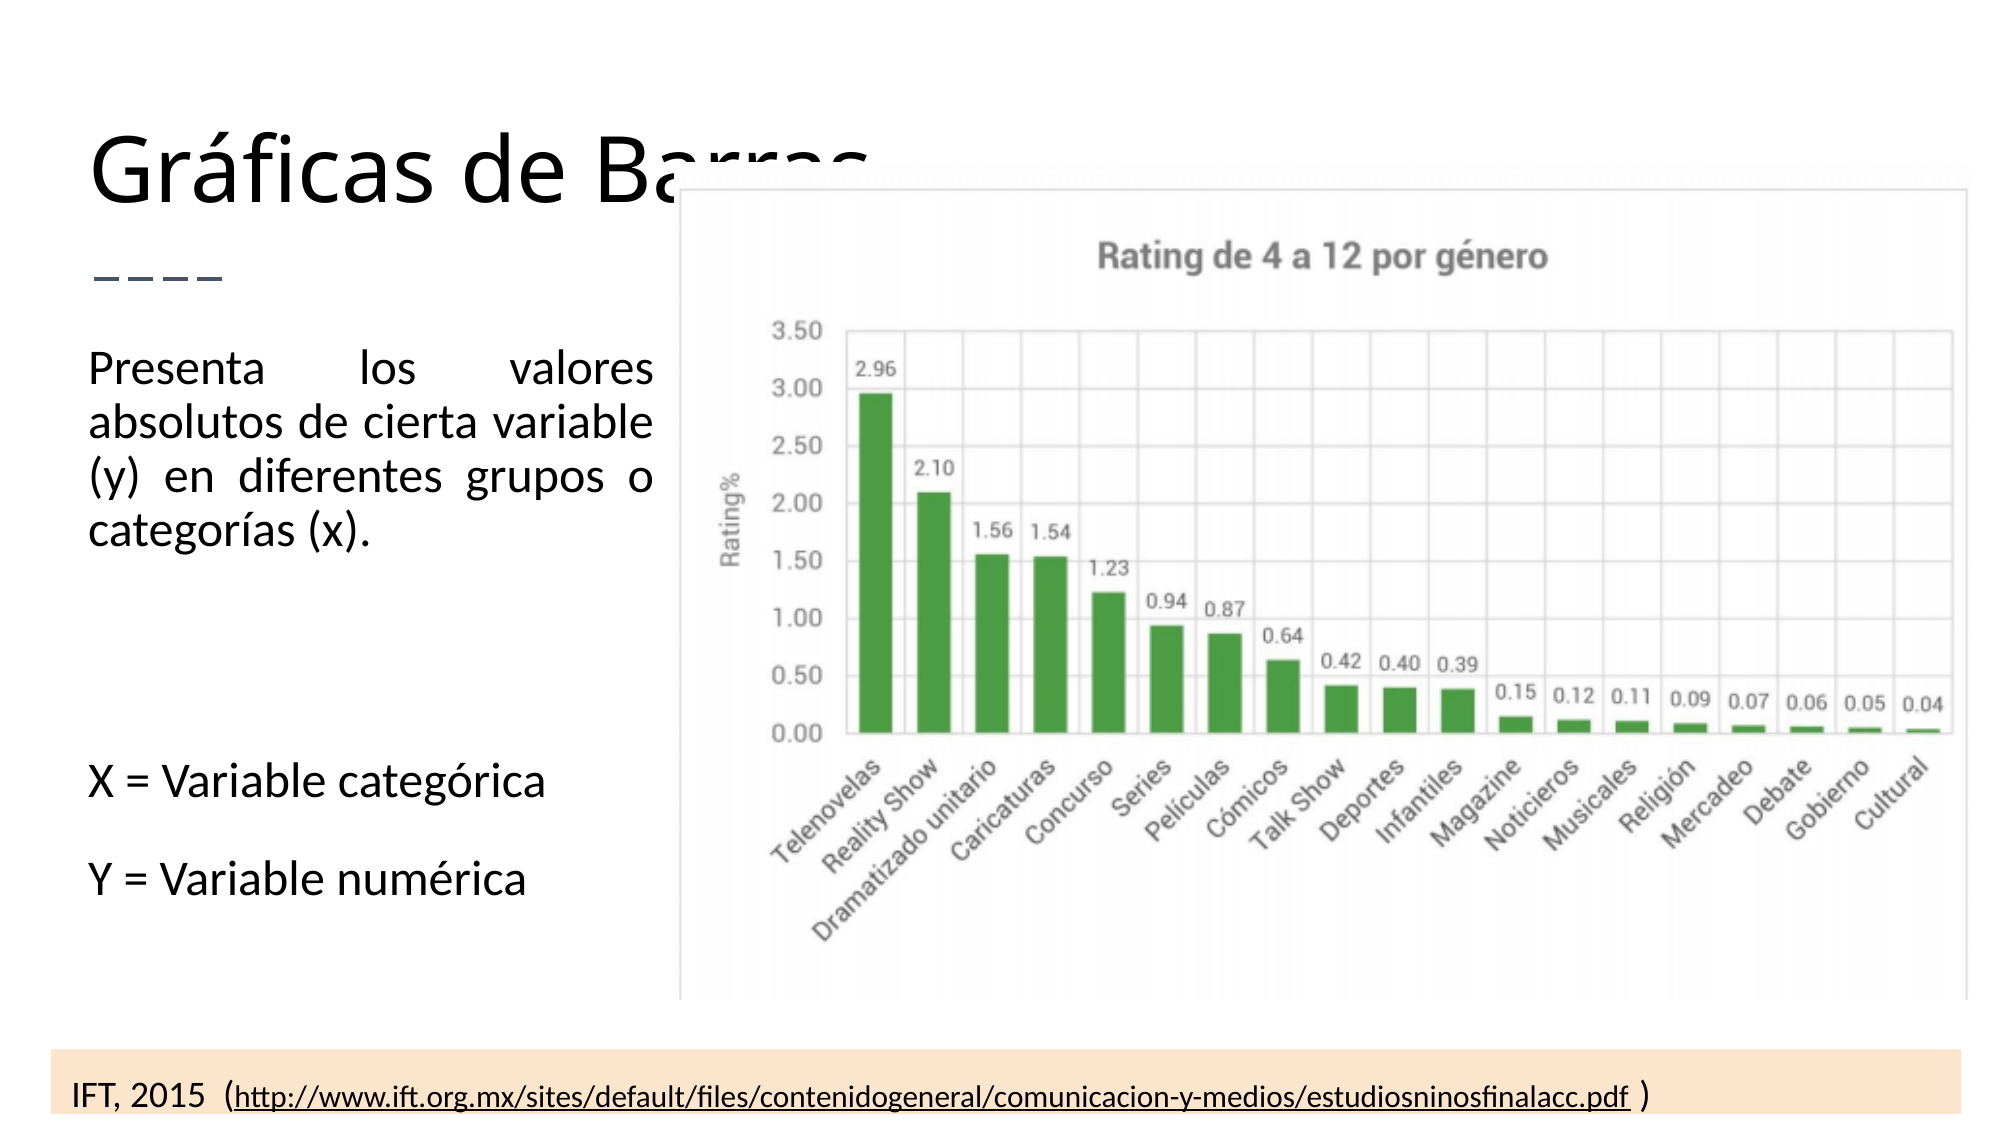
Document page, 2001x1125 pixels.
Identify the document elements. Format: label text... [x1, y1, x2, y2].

picture [674, 162, 1972, 1000]
title Gráficas de Barras [68, 81, 1932, 242]
list Presenta los valores absolutos de cierta variable (y) en diferentes grupos o categorías (x). X = Variable categórica Y = Variable numérica [68, 321, 674, 1000]
text_box IFT, 2015 (http://www.ift.org.mx/sites/default/files/contenidogeneral/comunicacion-y-medios/estudiosninosfinalacc.pdf ) [51, 1049, 1962, 1115]
